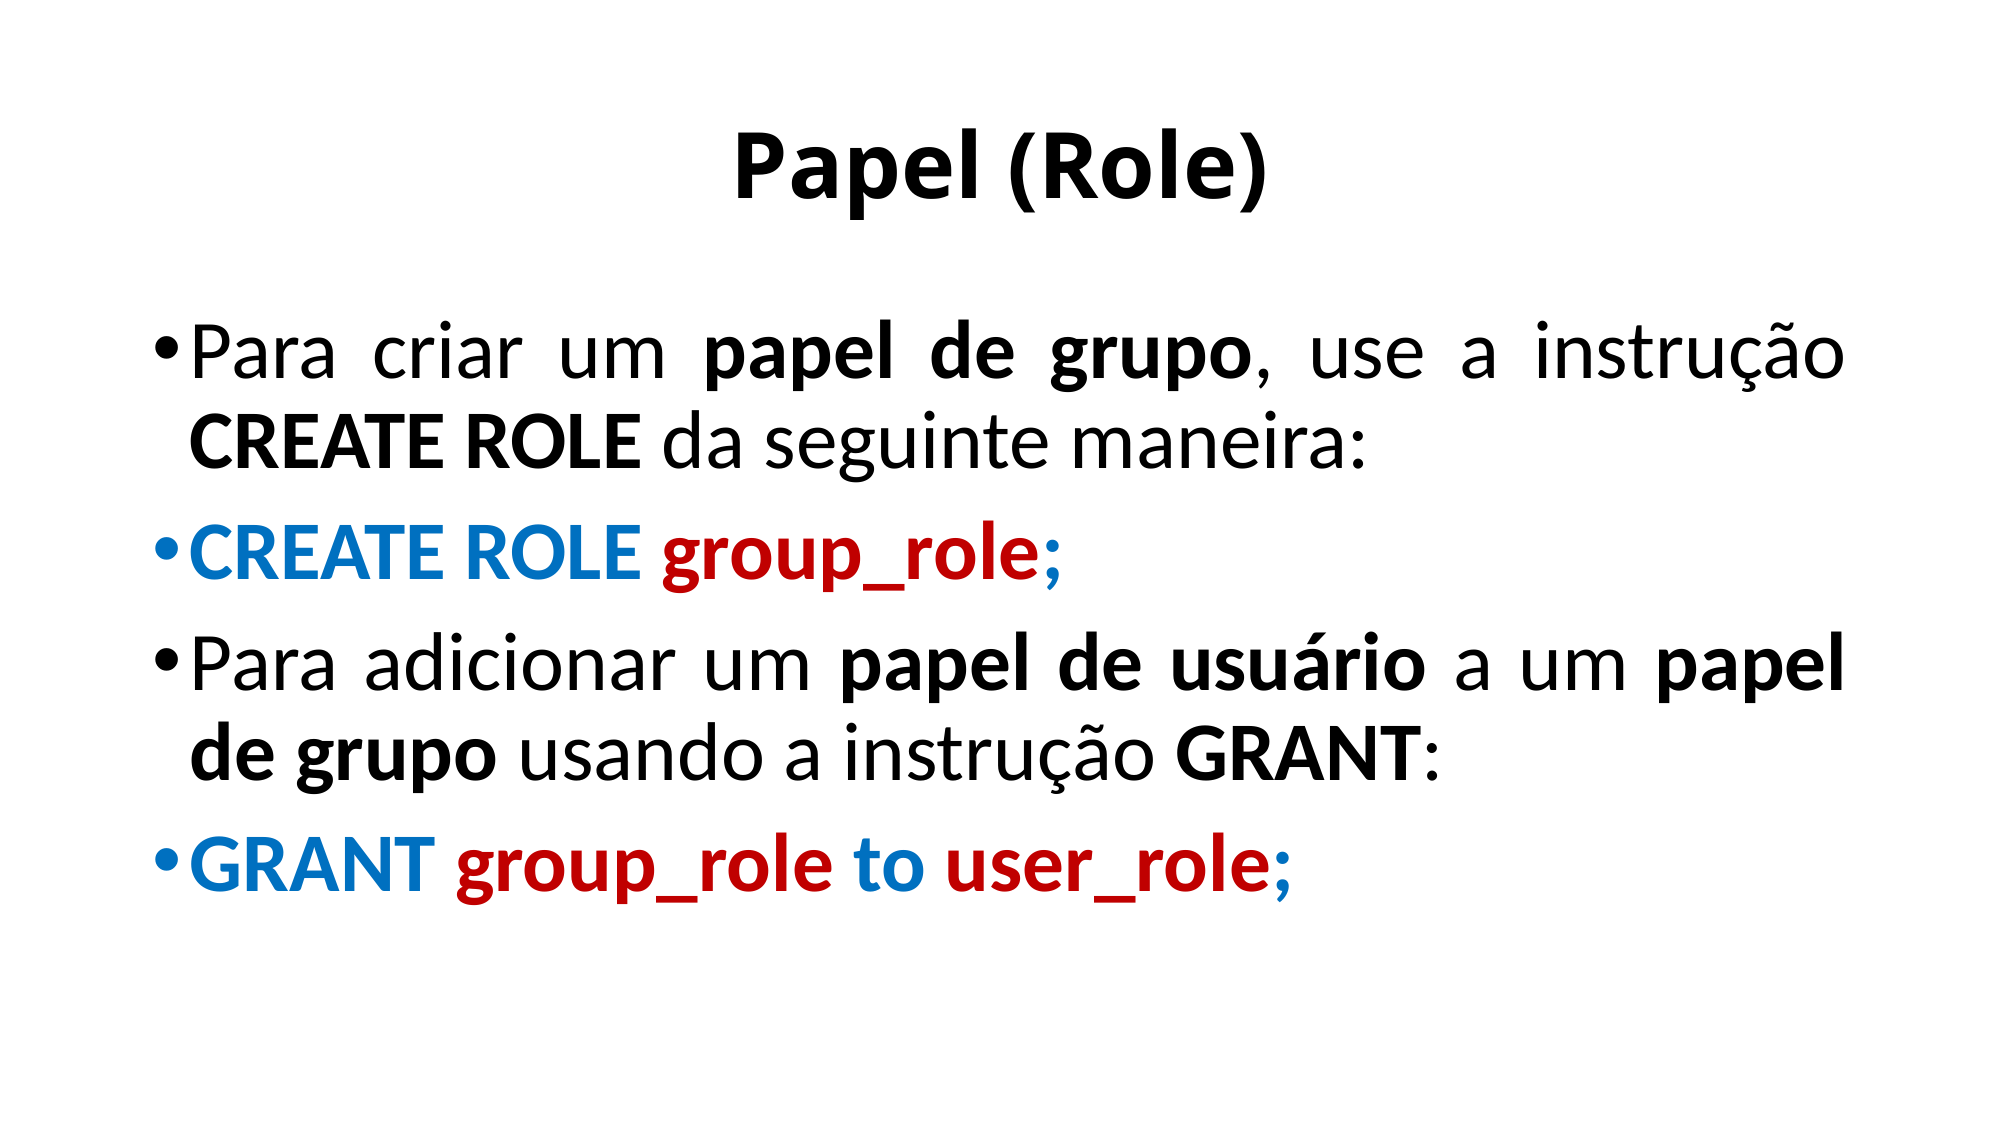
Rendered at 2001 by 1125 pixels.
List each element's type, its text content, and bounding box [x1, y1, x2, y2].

list Para criar um papel de grupo, use a instrução CREATE ROLE da seguinte maneira: CREATE ROLE group_role; Para adicionar um papel de usuário a um papel de grupo usando a instrução GRANT: GRANT group_role to user_role; [137, 299, 1863, 1014]
title Papel (Role) [137, 59, 1863, 278]
